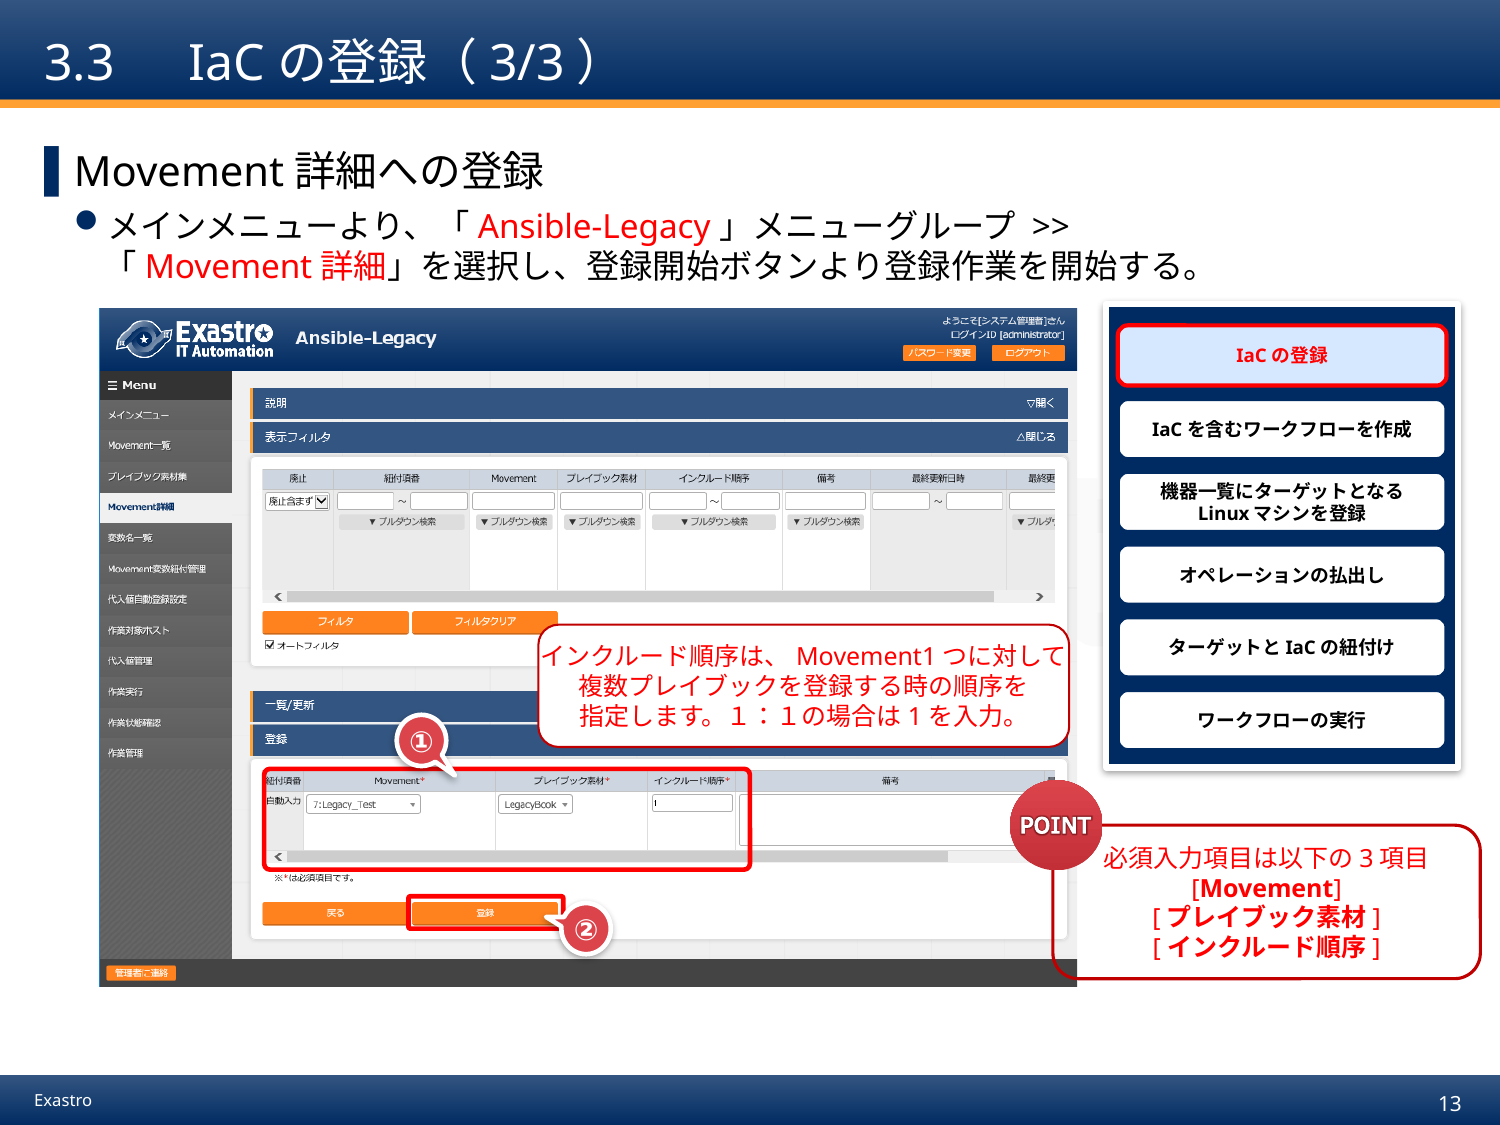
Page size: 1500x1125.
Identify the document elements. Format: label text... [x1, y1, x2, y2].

text_box ワークフローの実行 [1115, 687, 1449, 753]
text_box 機器一覧にターゲットとなる Linuxマシンを登録 [1115, 469, 1449, 535]
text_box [1009, 779, 1103, 871]
text_box IaCを含むワークフローを作成 [1115, 396, 1449, 462]
text_box 必須入力項目は以下の3項目 [Movement] [プレイブック素材] [インクルード順序] [1082, 825, 1481, 979]
text_box オペレーションの払出し [1115, 542, 1449, 607]
text_box IaCの登録 [1115, 323, 1449, 388]
picture [94, 308, 1078, 988]
picture [0, 0, 1500, 1125]
title 3.3 IaCの登録（3/3） [29, 18, 1471, 96]
text_box [1103, 301, 1461, 771]
text_box ターゲットとIaCの紐付け [1115, 615, 1449, 680]
list Movement詳細への登録 メインメニューより、「Ansible-Legacy」メニューグループ >> 「Movement詳細」を選択し、登録開始ボタンより登録作業を開始する。 [29, 137, 1500, 1059]
